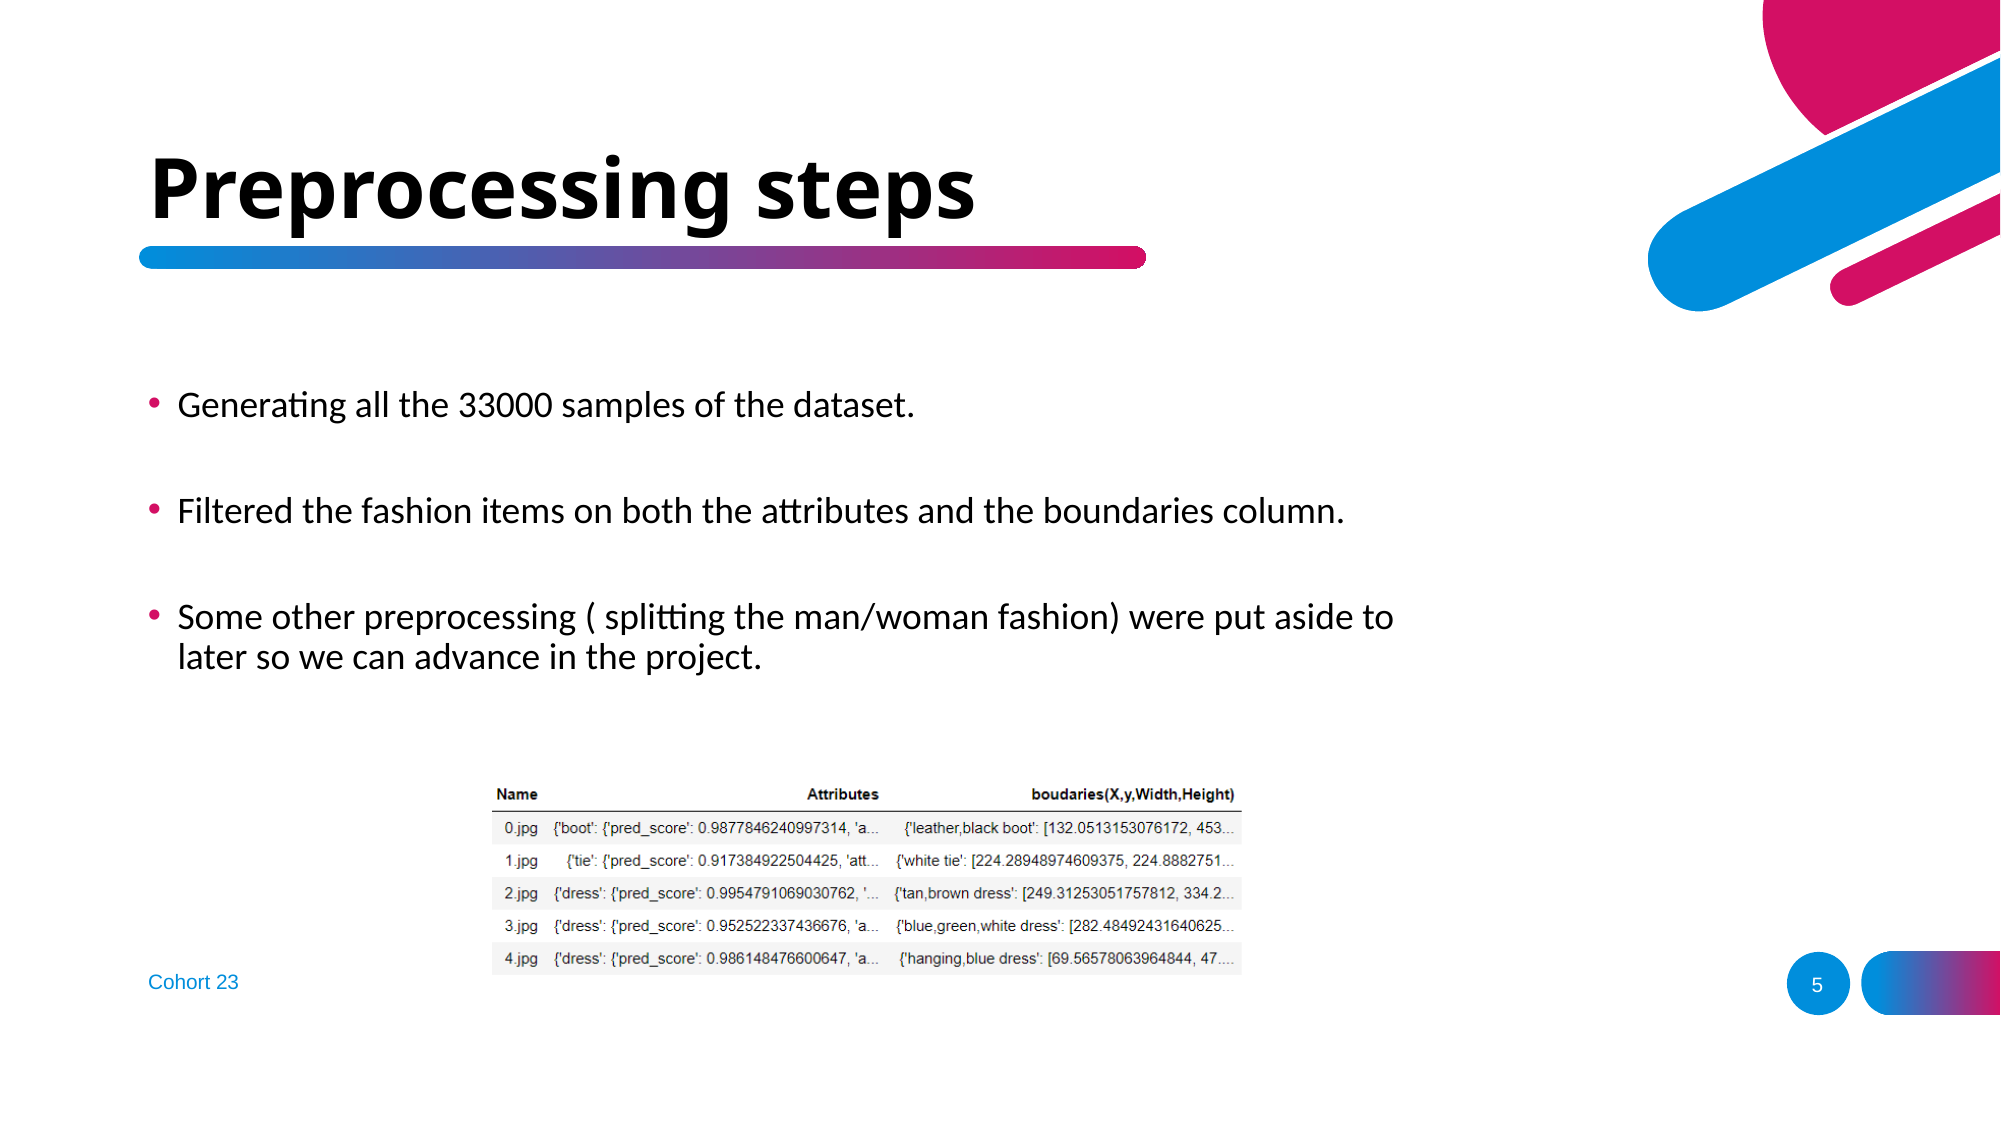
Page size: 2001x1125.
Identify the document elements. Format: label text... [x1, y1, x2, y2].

text_box Generating all the 33000 samples of the dataset. Filtered the fashion items on both the attributes and the boundaries column. Some other preprocessing ( splitting the man/woman fashion) were put aside to later so we can advance in the project. [133, 377, 1430, 738]
slide_number 5 [1772, 954, 1863, 1015]
footer Cohort 23 [133, 951, 809, 1011]
title Preprocessing steps [133, 114, 1618, 270]
picture [492, 771, 1259, 981]
